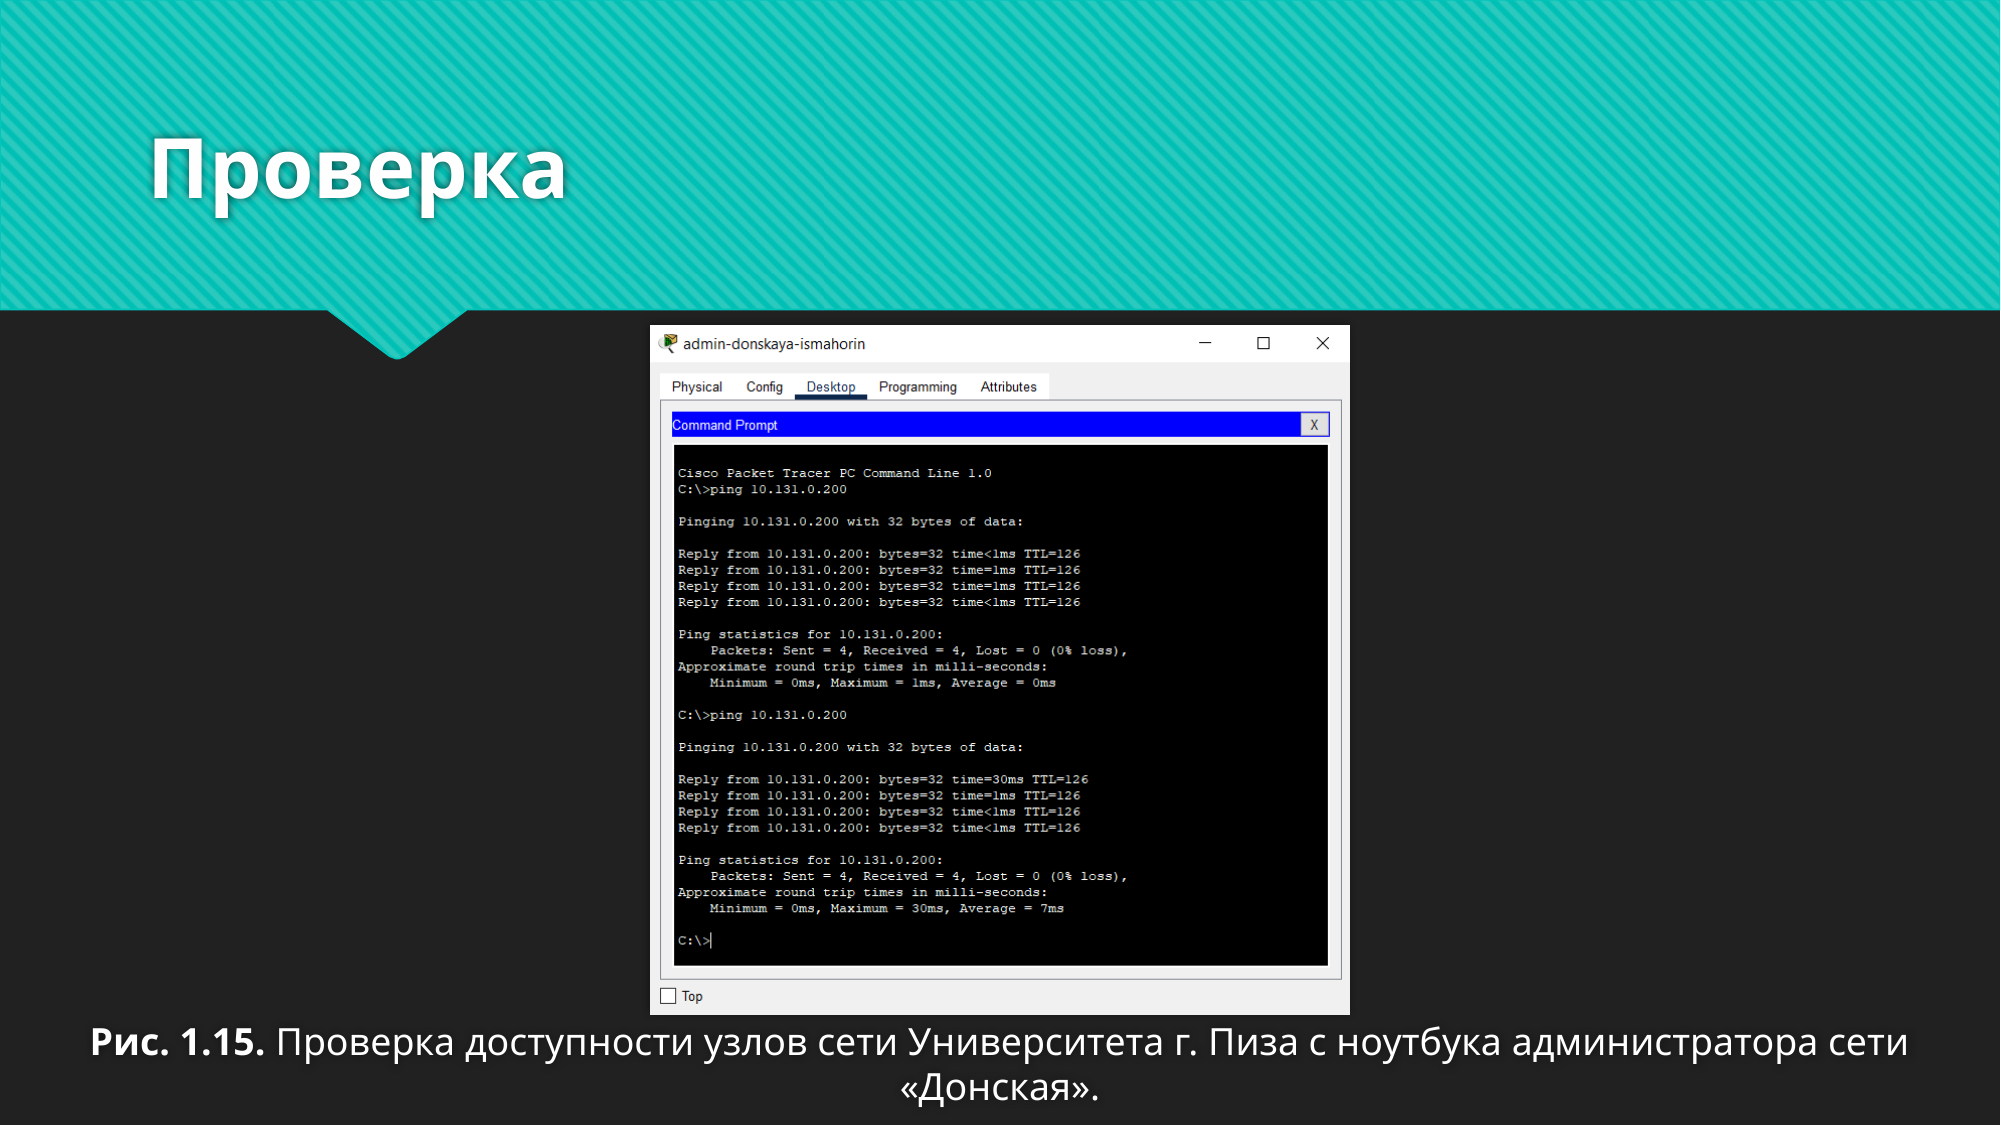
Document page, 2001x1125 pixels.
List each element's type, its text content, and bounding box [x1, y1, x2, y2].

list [649, 325, 1350, 1015]
title Проверка [132, 103, 1868, 223]
text_box Рис. 1.15. Проверка доступности узлов сети Университета г. Пиза с ноутбука администратора сети «Донская». [0, 1002, 2000, 1122]
